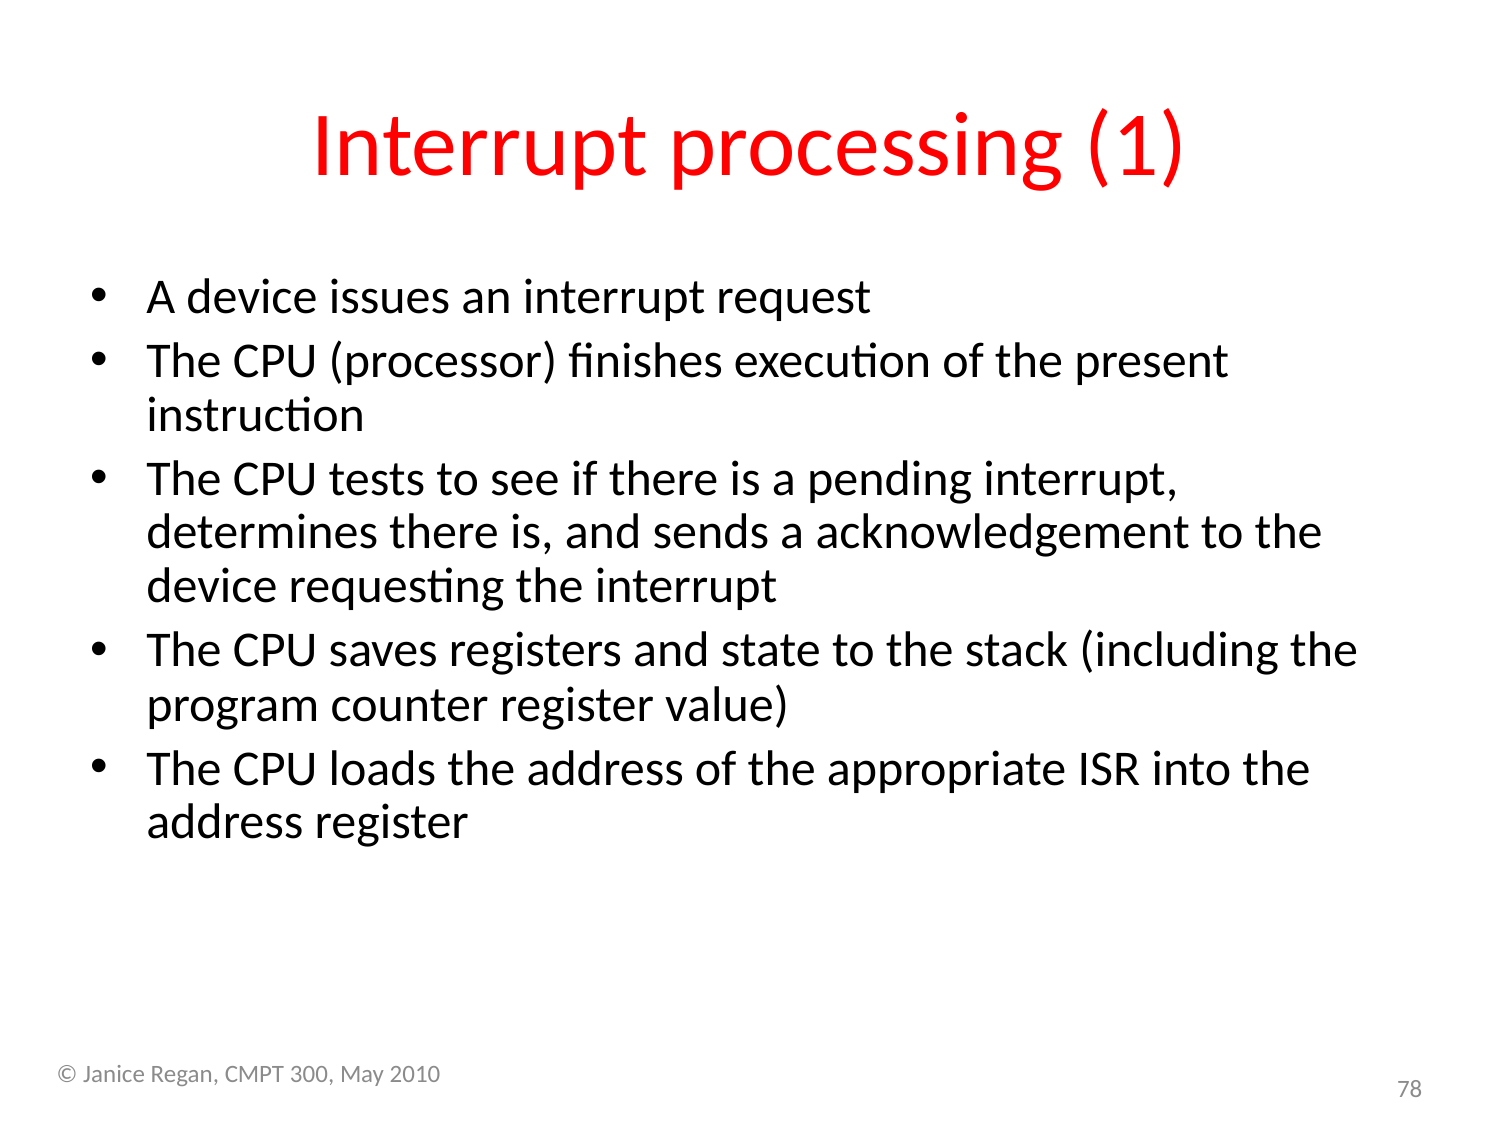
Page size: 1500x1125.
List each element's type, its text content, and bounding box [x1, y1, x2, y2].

slide_number 78 [1125, 1050, 1438, 1125]
list A device issues an interrupt request The CPU (processor) finishes execution of the present instruction The CPU tests to see if there is a pending interrupt, determines there is, and sends a acknowledgement to the device requesting the interrupt The CPU saves registers and state to the stack (including the program counter register value) The CPU loads the address of the appropriate ISR into the address register [75, 262, 1425, 1005]
title Interrupt processing (1) [75, 45, 1425, 233]
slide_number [41, 1050, 762, 1125]
